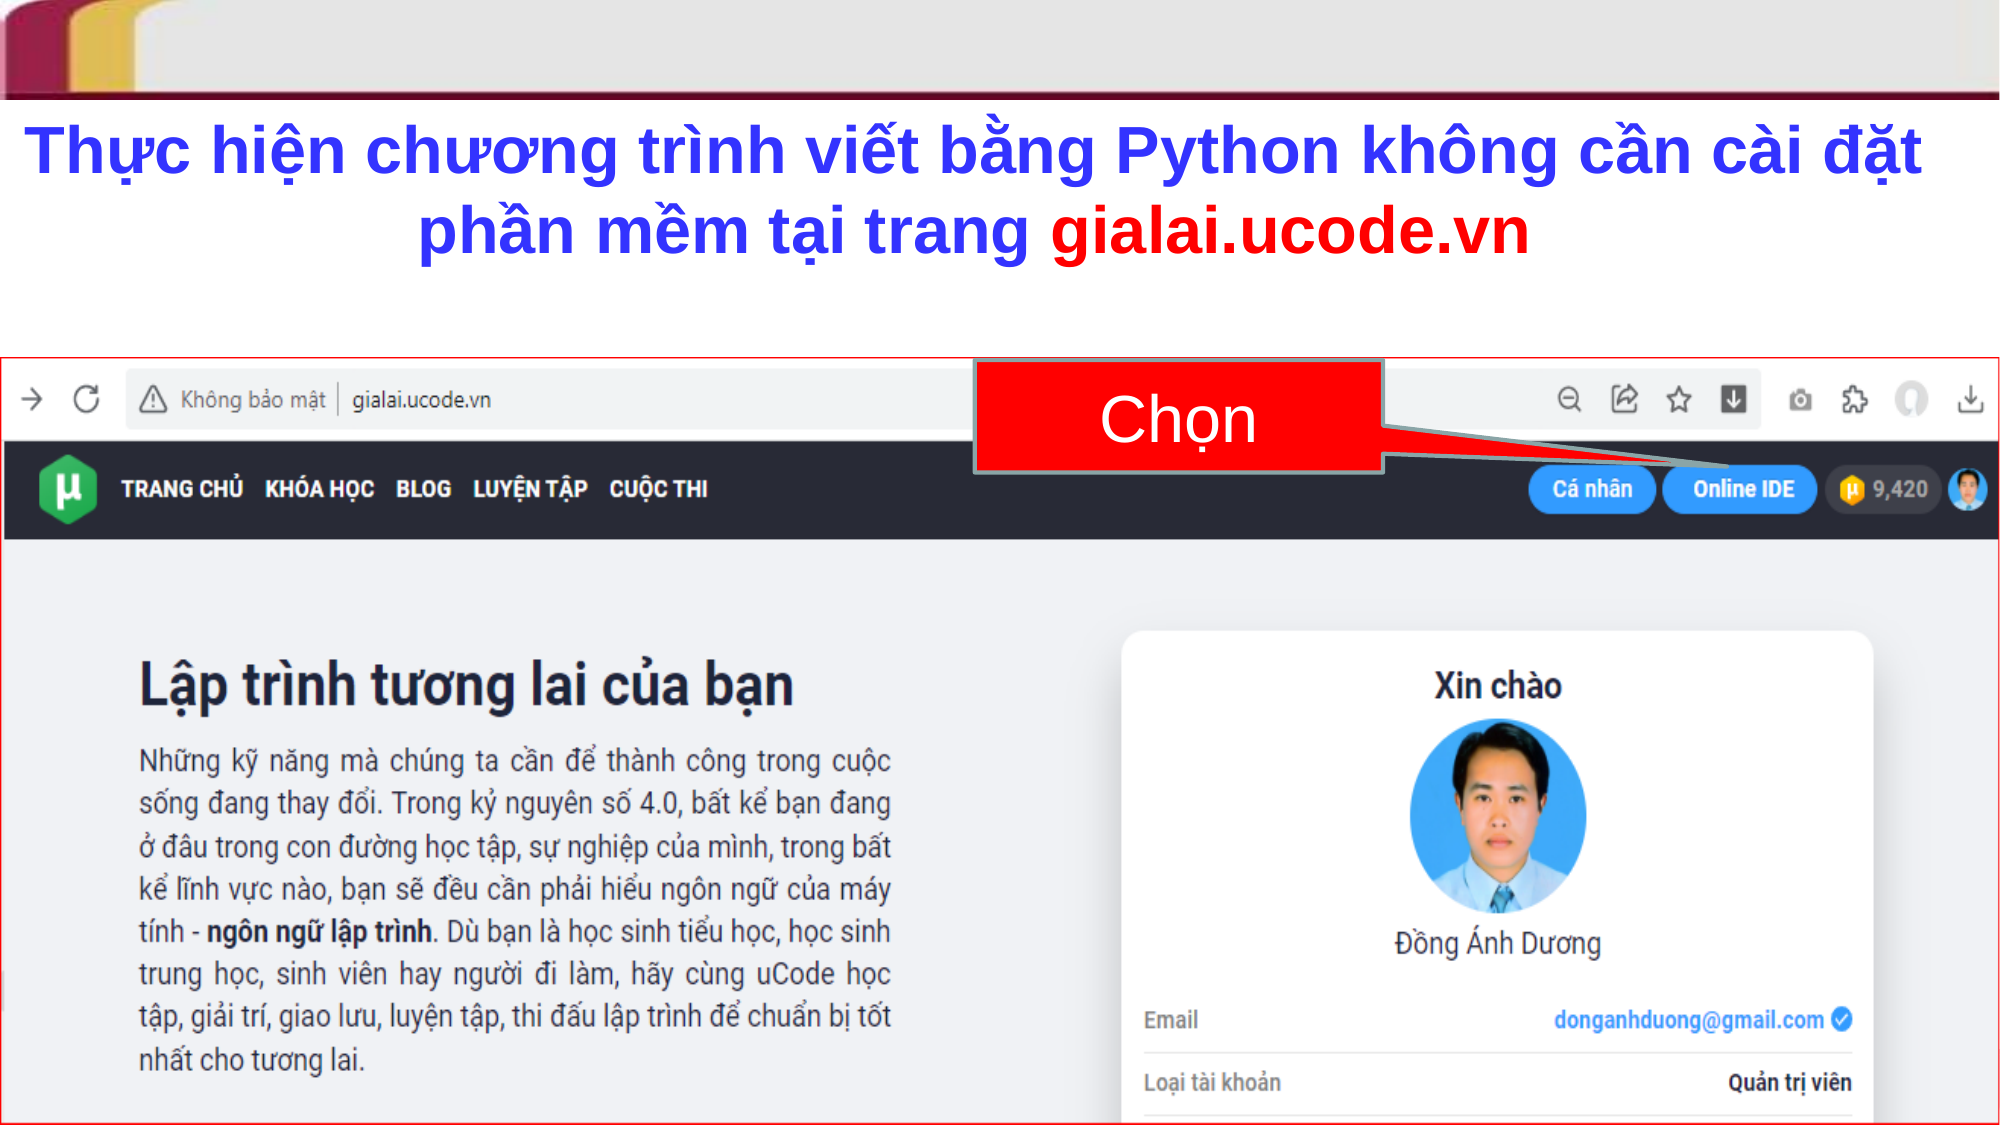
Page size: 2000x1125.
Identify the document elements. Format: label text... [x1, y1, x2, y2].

text_box Thực hiện chương trình viết bằng Python không cần cài đặt phần mềm tại trang gialai.ucode.vn [0, 112, 1950, 275]
picture [0, 357, 2000, 1125]
picture [0, 0, 2000, 101]
